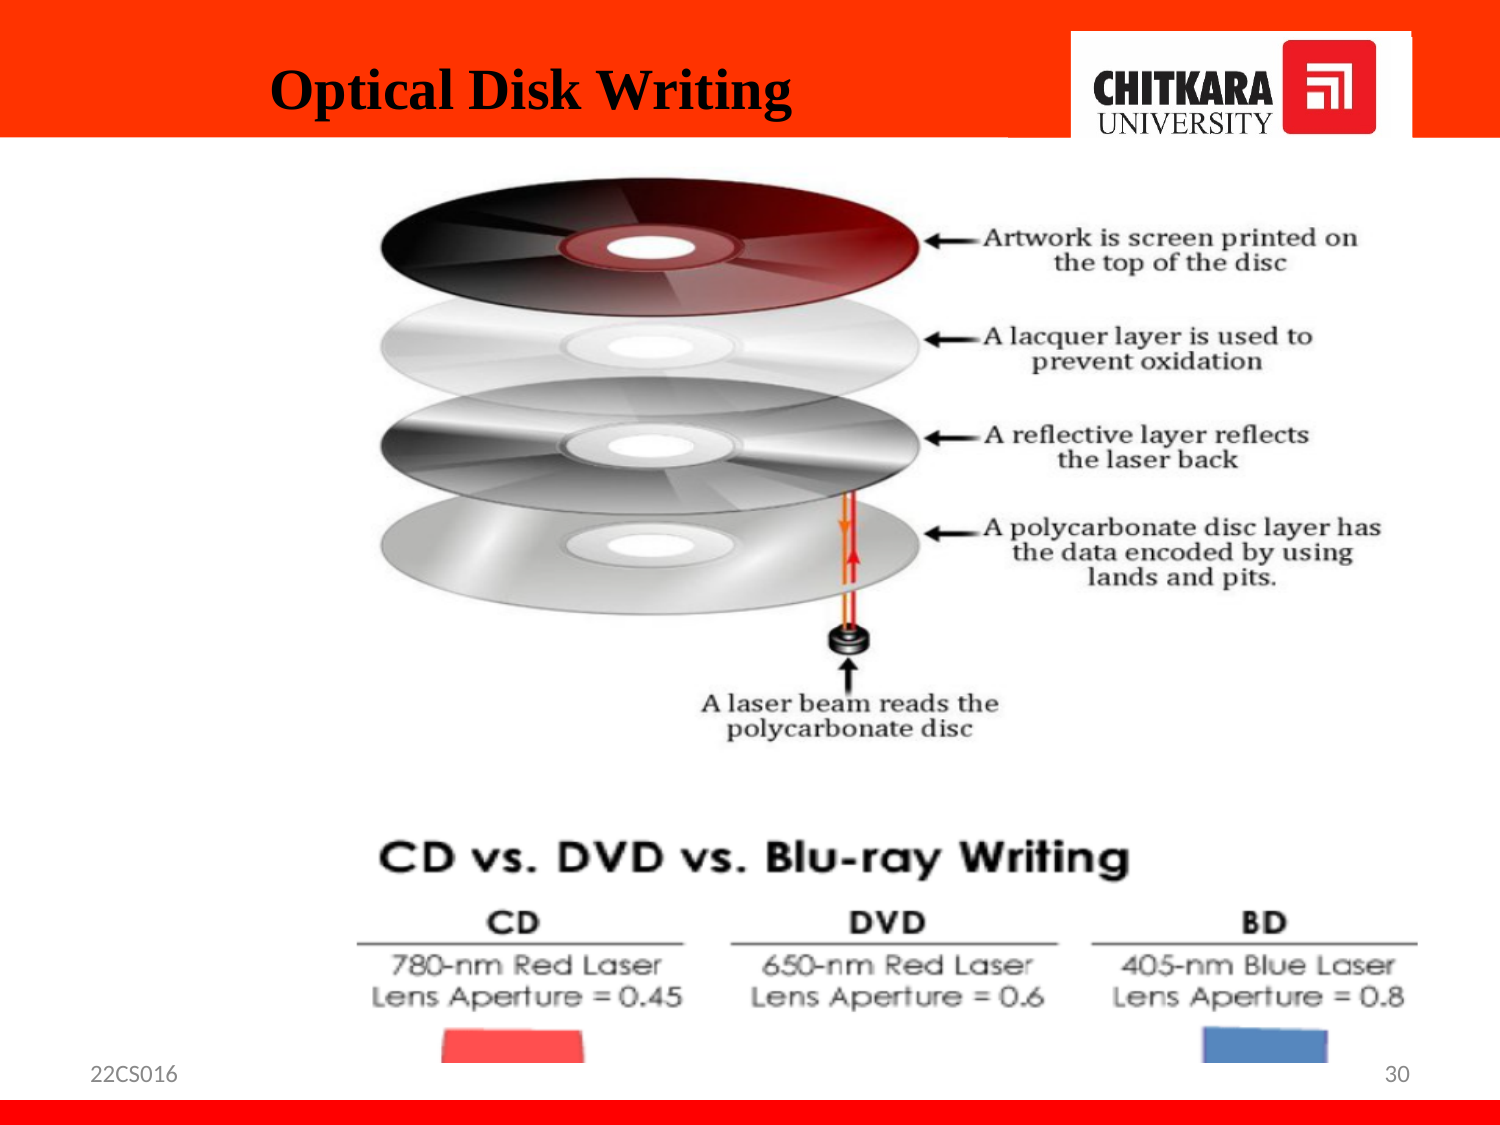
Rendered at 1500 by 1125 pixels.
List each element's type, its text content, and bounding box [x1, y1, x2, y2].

picture [1074, 37, 1391, 138]
picture [329, 156, 1454, 1063]
slide_number 30 [1074, 1071, 1425, 1103]
title Optical Disk Writing [0, 0, 1063, 138]
slide_number 22CS016 [75, 1042, 425, 1103]
